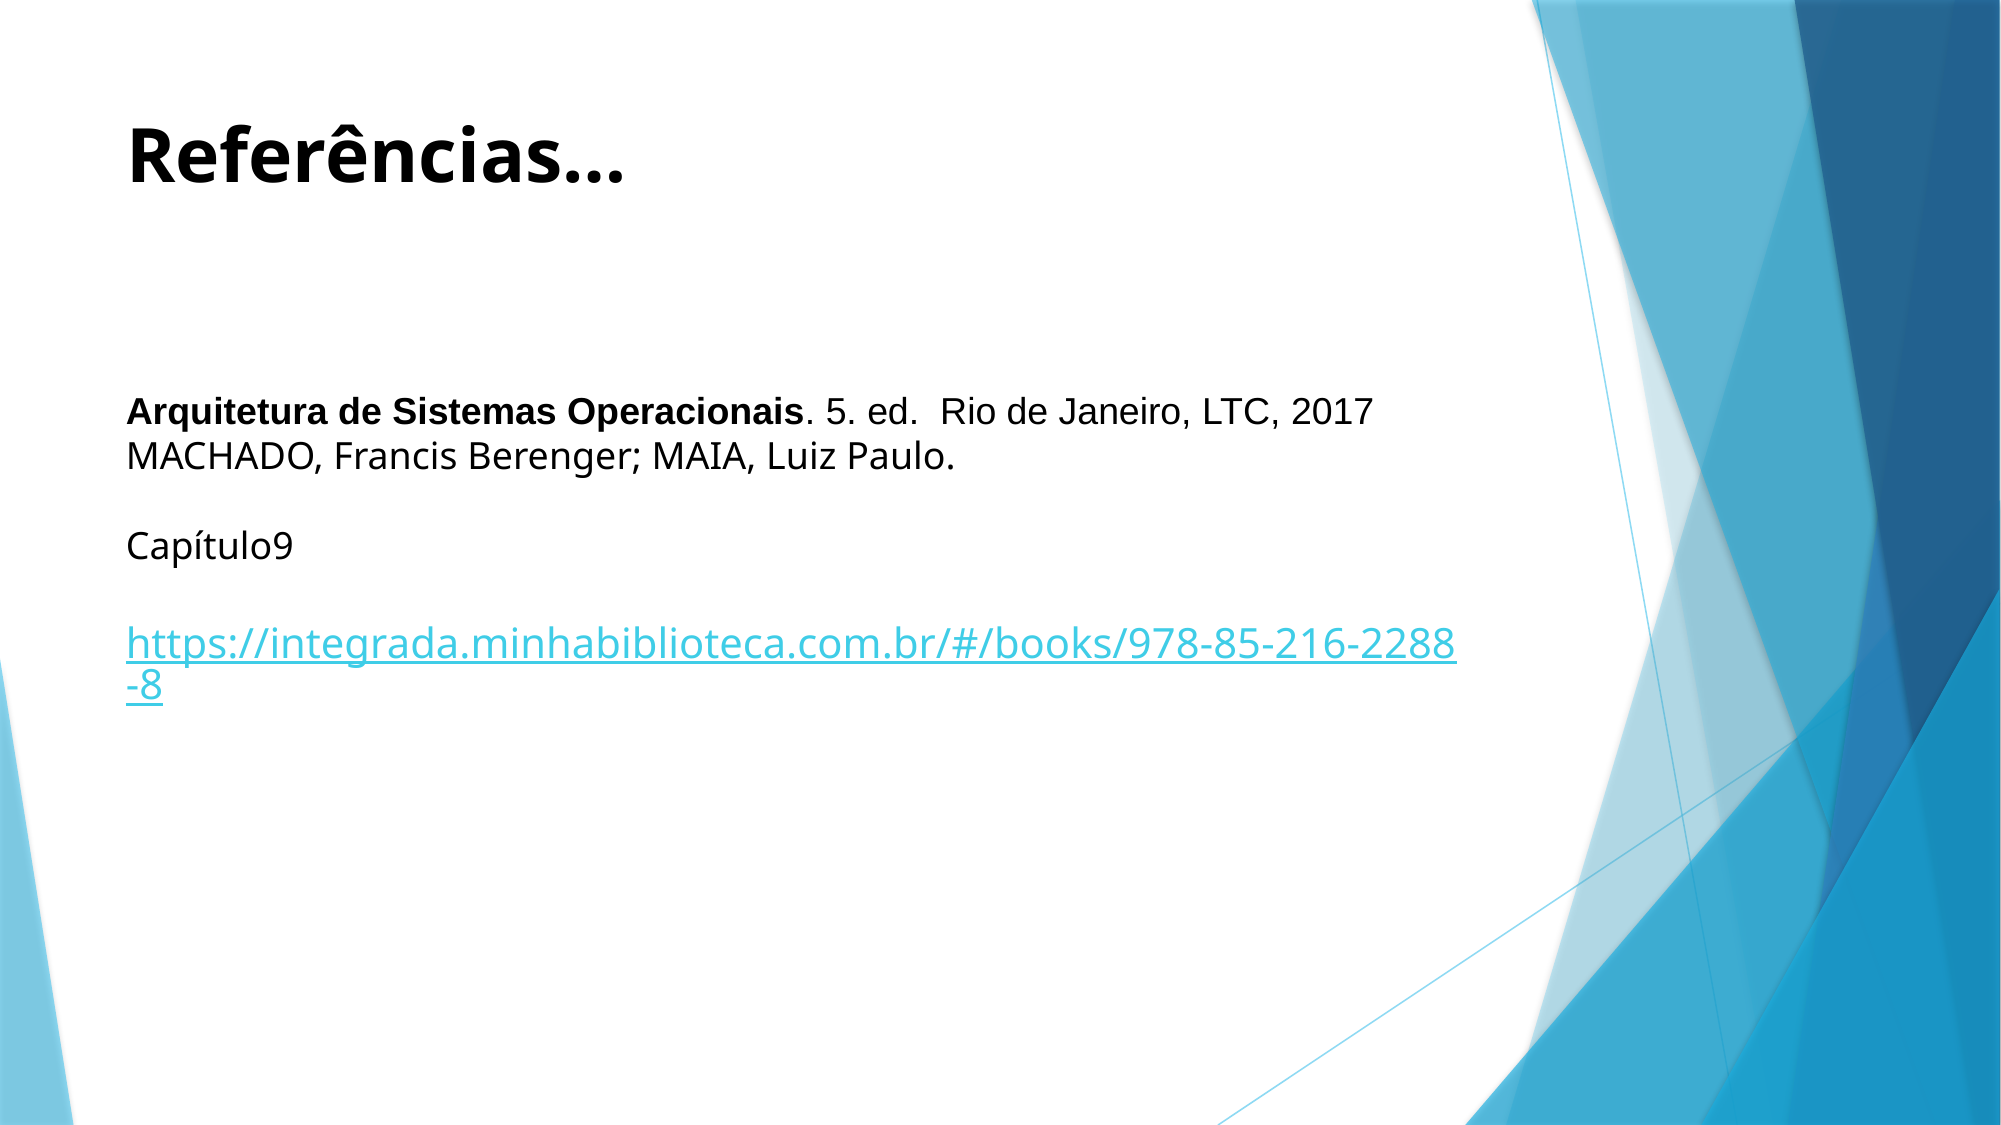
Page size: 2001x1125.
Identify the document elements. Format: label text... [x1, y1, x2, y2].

text_box Arquitetura de Sistemas Operacionais. 5. ed. Rio de Janeiro, LTC, 2017 MACHADO, Francis Berenger; MAIA, Luiz Paulo. Capítulo9 [111, 379, 1481, 575]
list [111, 261, 1794, 1099]
text_box https://integrada.minhabiblioteca.com.br/#/books/978-85-216-2288-8 [111, 609, 1481, 681]
title Referências… [111, 99, 1522, 261]
